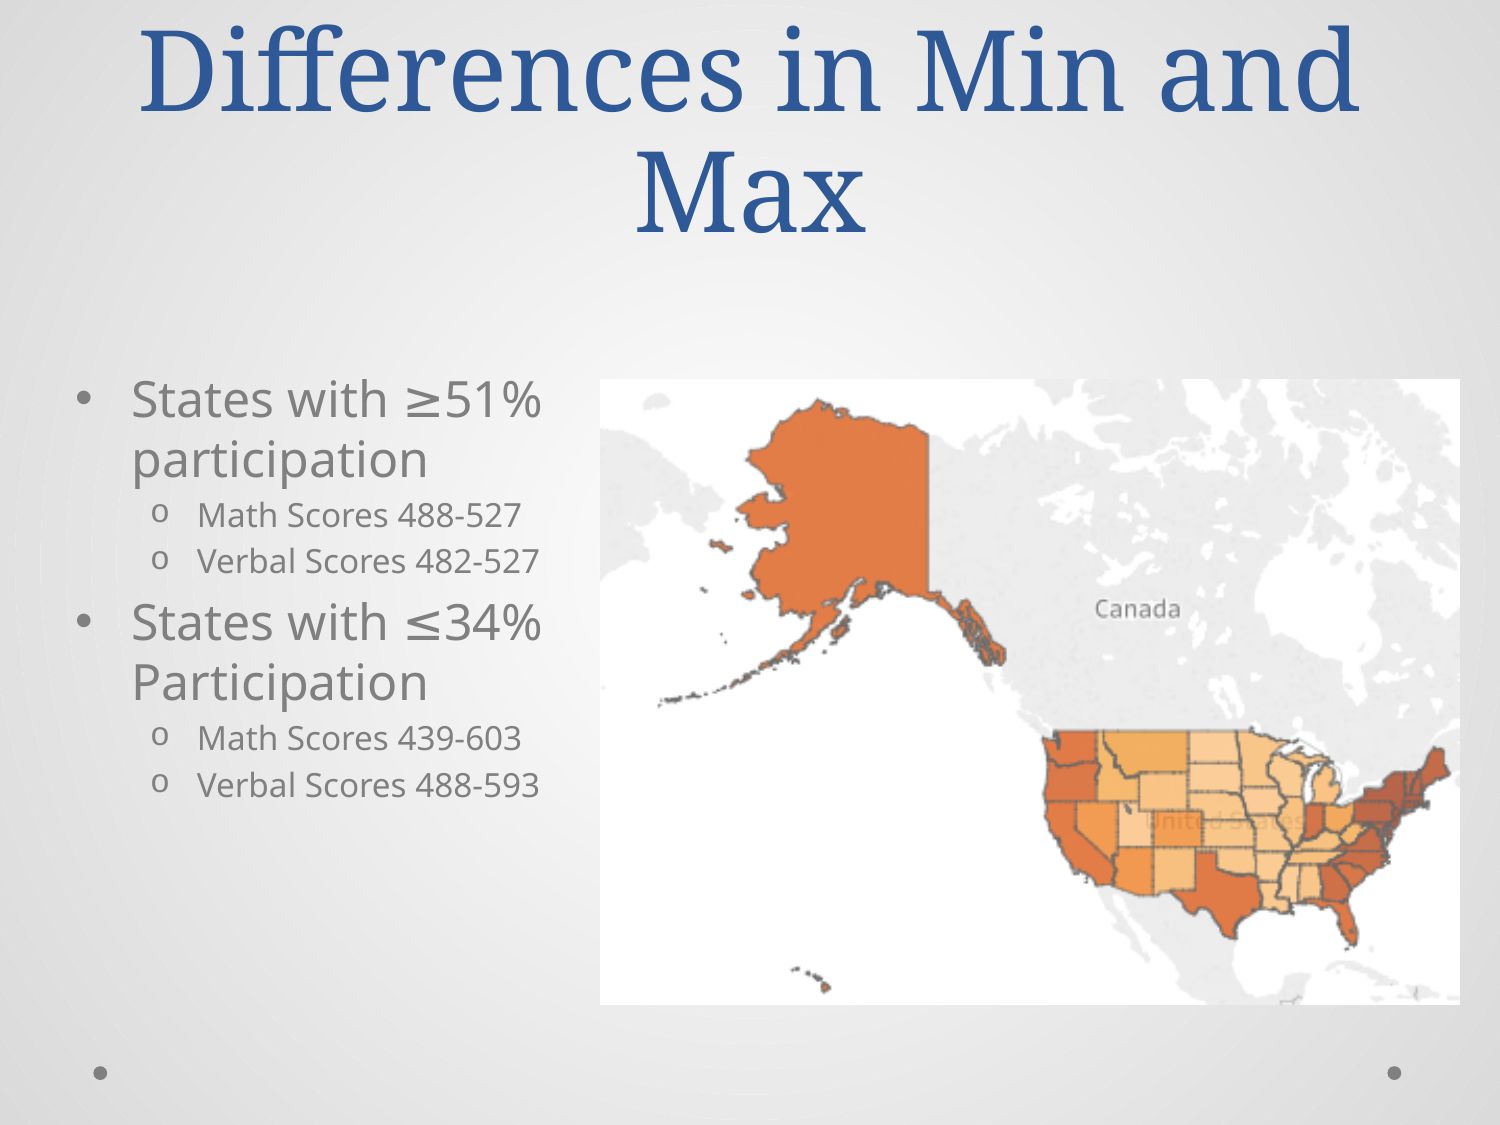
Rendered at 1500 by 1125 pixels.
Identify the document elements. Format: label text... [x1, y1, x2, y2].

picture [600, 379, 1460, 1006]
title Differences in Min and Max [75, 0, 1425, 263]
list States with ≥51% participation Math Scores 488-527 Verbal Scores 482-527 States with ≤34% Participation Math Scores 439-603 Verbal Scores 488-593 [60, 289, 723, 1033]
